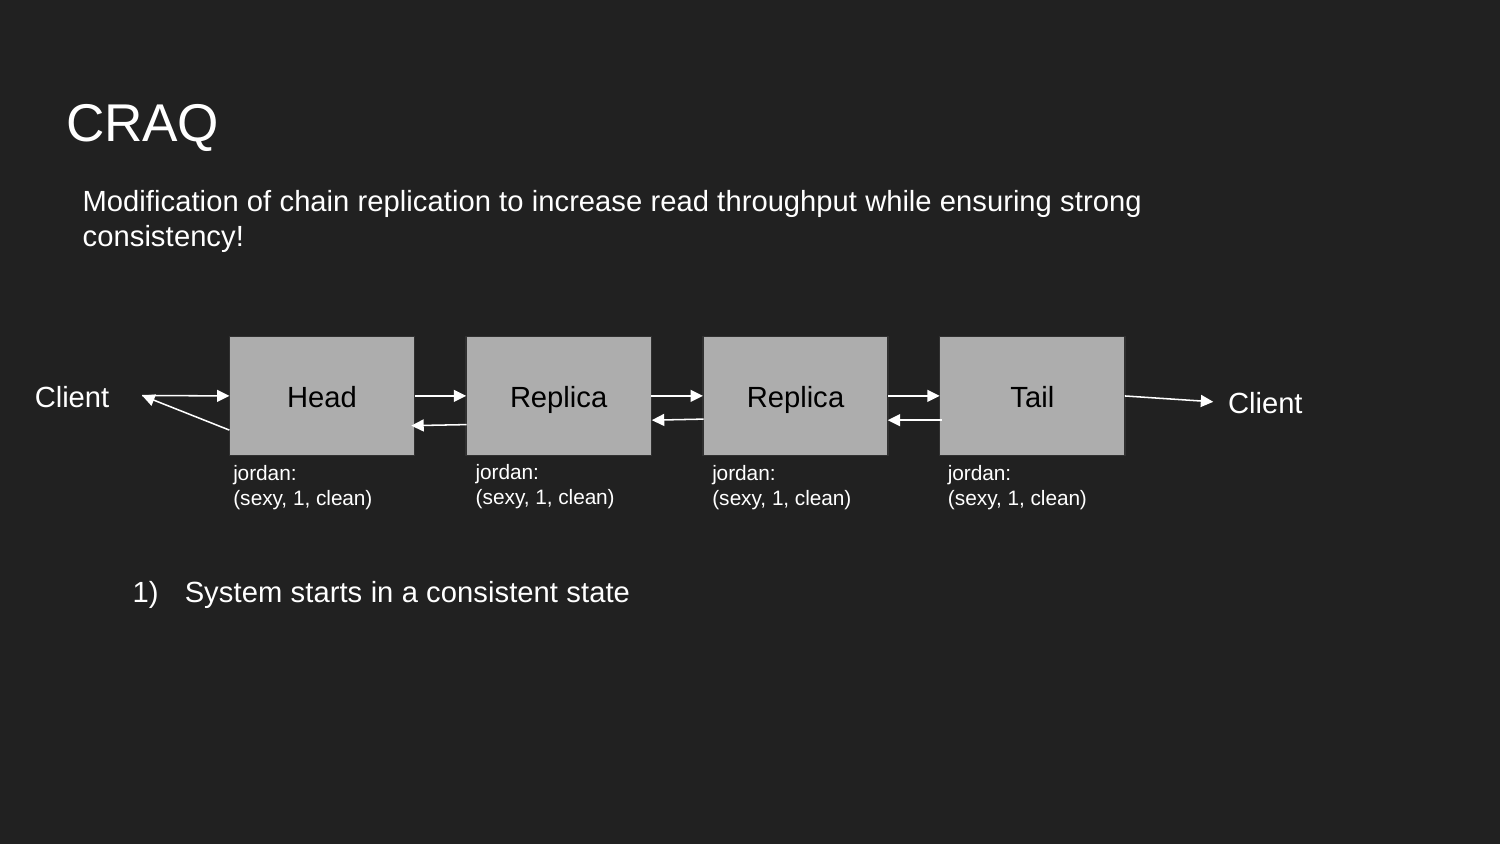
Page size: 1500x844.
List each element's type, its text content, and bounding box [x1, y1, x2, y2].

text_box Client [1213, 369, 1336, 435]
text_box Head [229, 336, 415, 444]
text_box Client [19, 363, 143, 428]
text_box Modification of chain replication to increase read throughput while ensuring strong consistency! [67, 166, 1288, 267]
text_box jordan: (sexy, 1, clean) [460, 443, 673, 524]
text_box Replica [702, 336, 889, 444]
text_box System starts in a consistent state [94, 558, 731, 623]
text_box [142, 395, 230, 431]
text_box jordan: (sexy, 1, clean) [697, 444, 910, 525]
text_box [1124, 395, 1214, 403]
text_box jordan: (sexy, 1, clean) [218, 444, 431, 525]
title CRAQ [51, 72, 1449, 167]
text_box Tail [939, 336, 1125, 444]
text_box jordan: (sexy, 1, clean) [933, 444, 1145, 525]
text_box Replica [466, 336, 652, 443]
